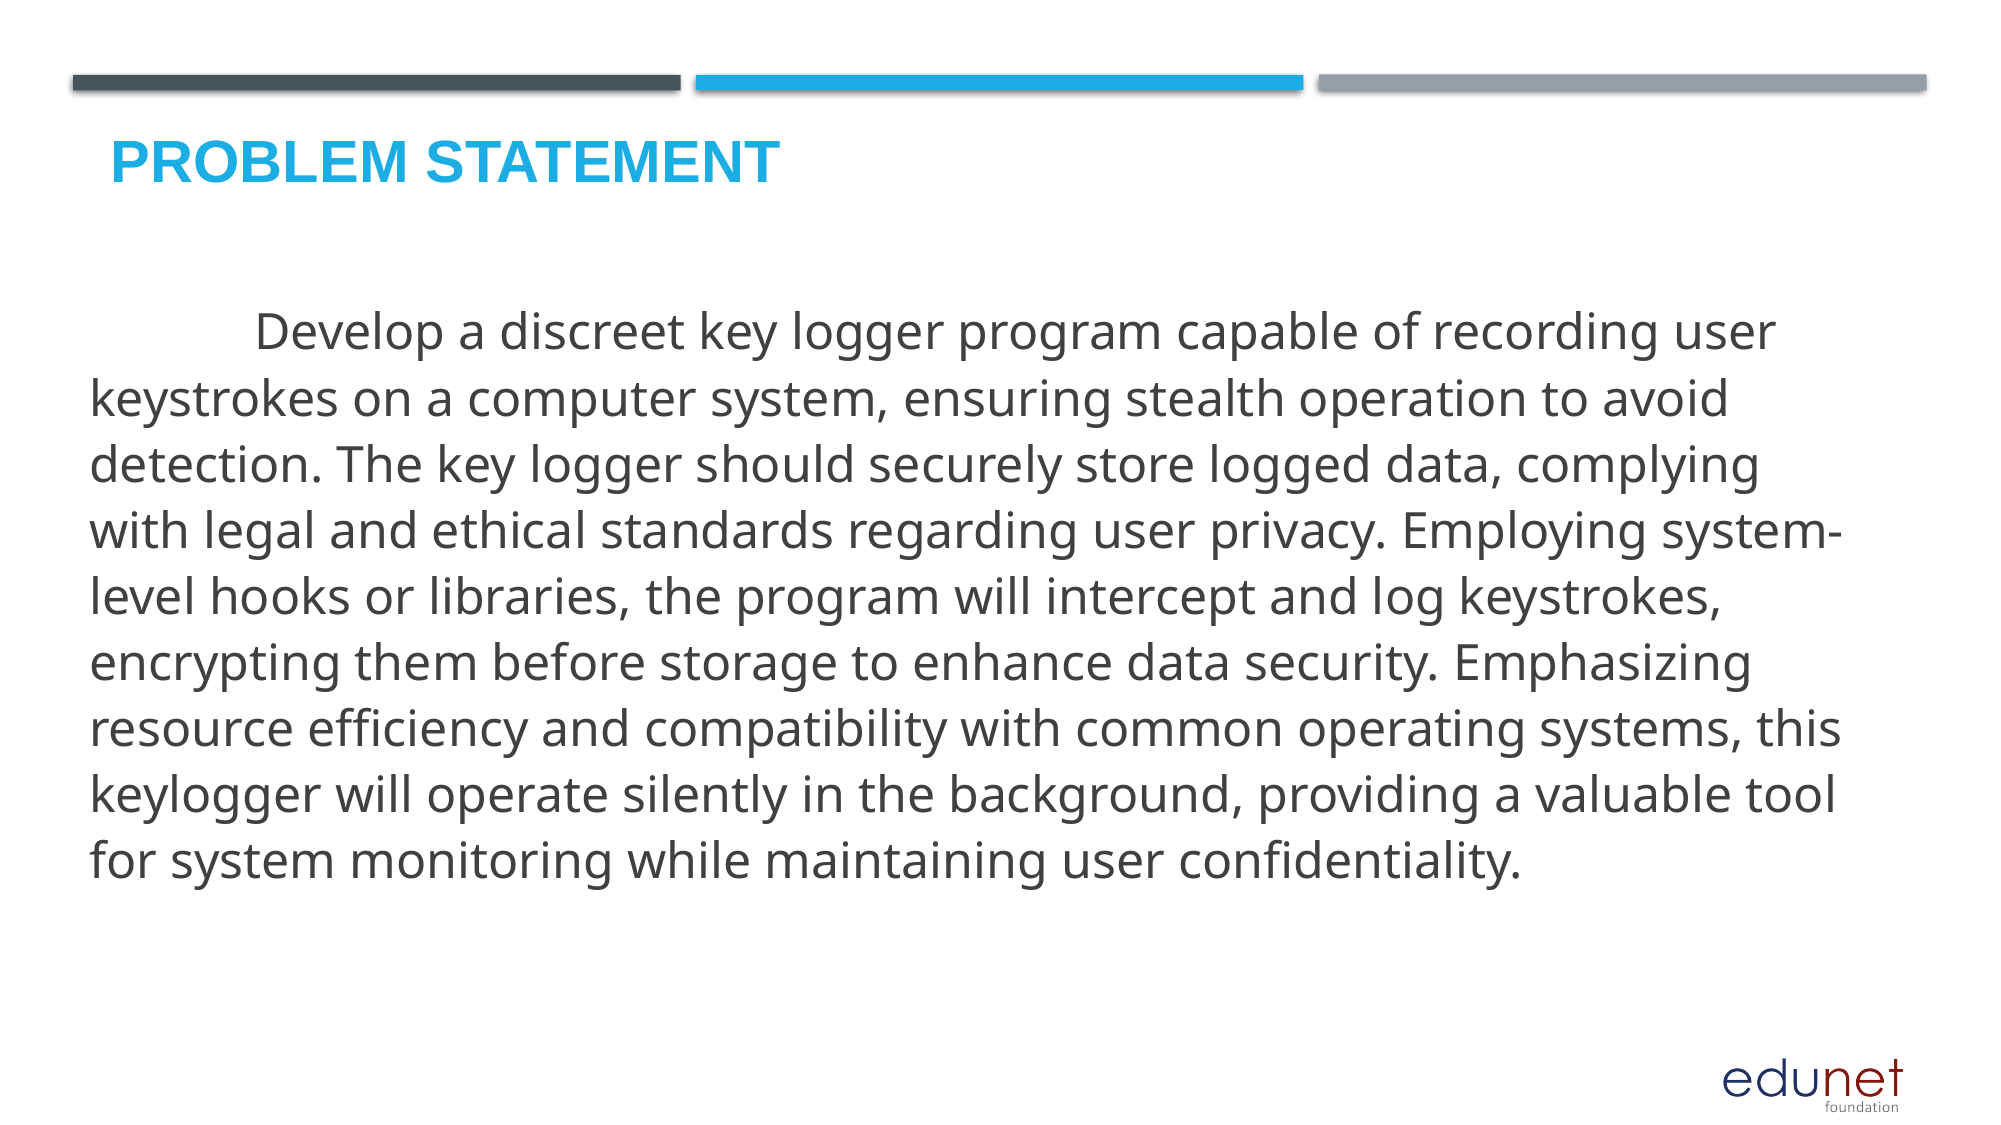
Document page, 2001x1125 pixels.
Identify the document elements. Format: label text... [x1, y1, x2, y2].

picture [1719, 1056, 1905, 1116]
list Develop a discreet key logger program capable of recording user keystrokes on a computer system, ensuring stealth operation to avoid detection. The key logger should securely store logged data, complying with legal and ethical standards regarding user privacy. Employing system-level hooks or libraries, the program will intercept and log keystrokes, encrypting them before storage to enhance data security. Emphasizing resource efficiency and compatibility with common operating systems, this keylogger will operate silently in the background, providing a valuable tool for system monitoring while maintaining user confidentiality. [74, 203, 1884, 970]
title Problem Statement [95, 115, 1905, 203]
